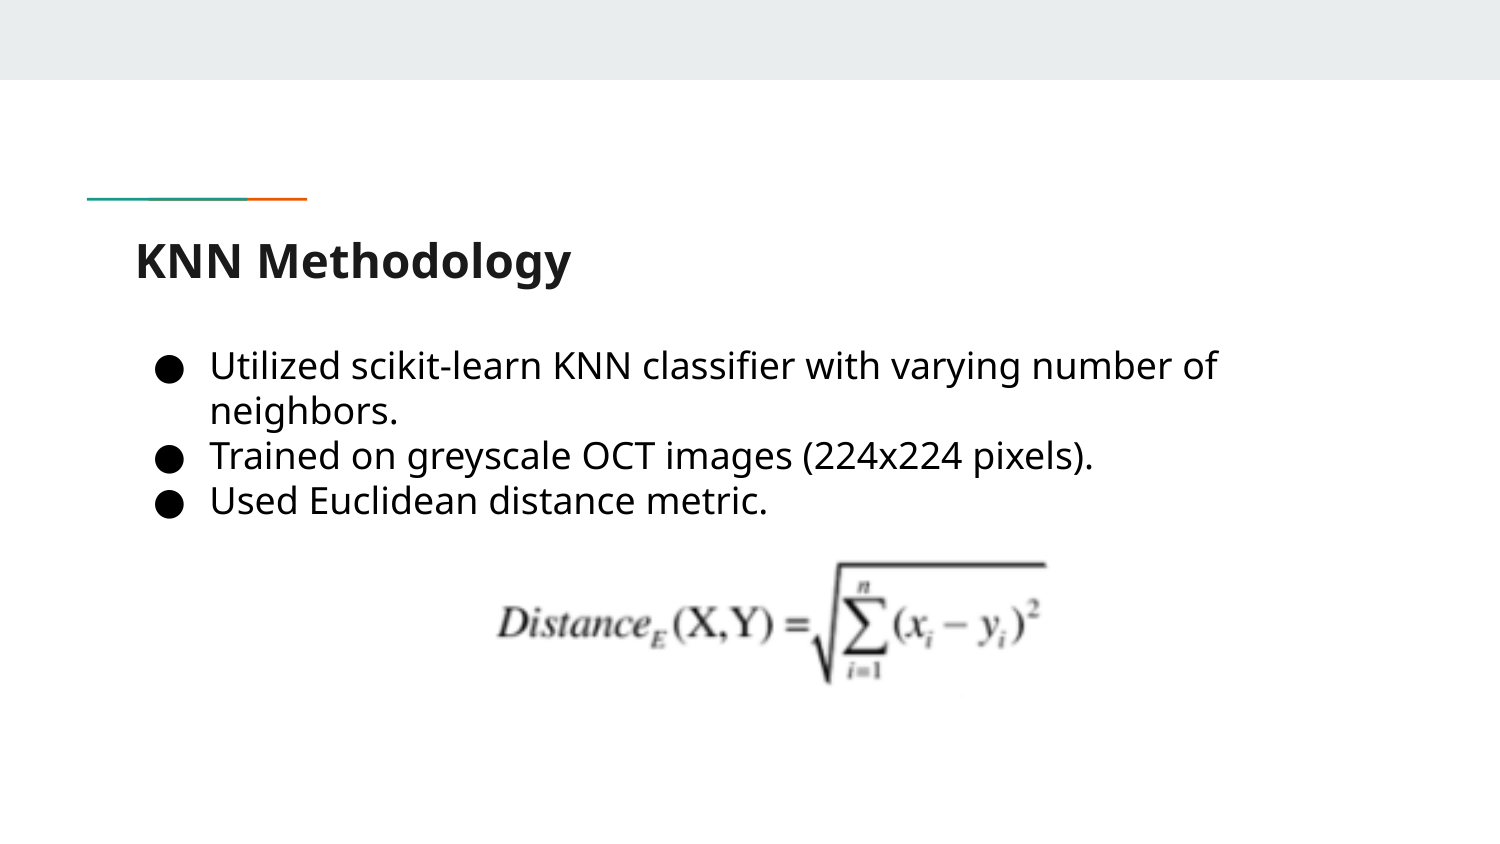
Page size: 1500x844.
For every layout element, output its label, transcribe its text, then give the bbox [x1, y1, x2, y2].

picture [495, 546, 1055, 699]
list Utilized scikit-learn KNN classifier with varying number of neighbors. Trained on greyscale OCT images (224x224 pixels). Used Euclidean distance metric. [119, 327, 1381, 698]
title KNN Methodology [119, 216, 1381, 305]
